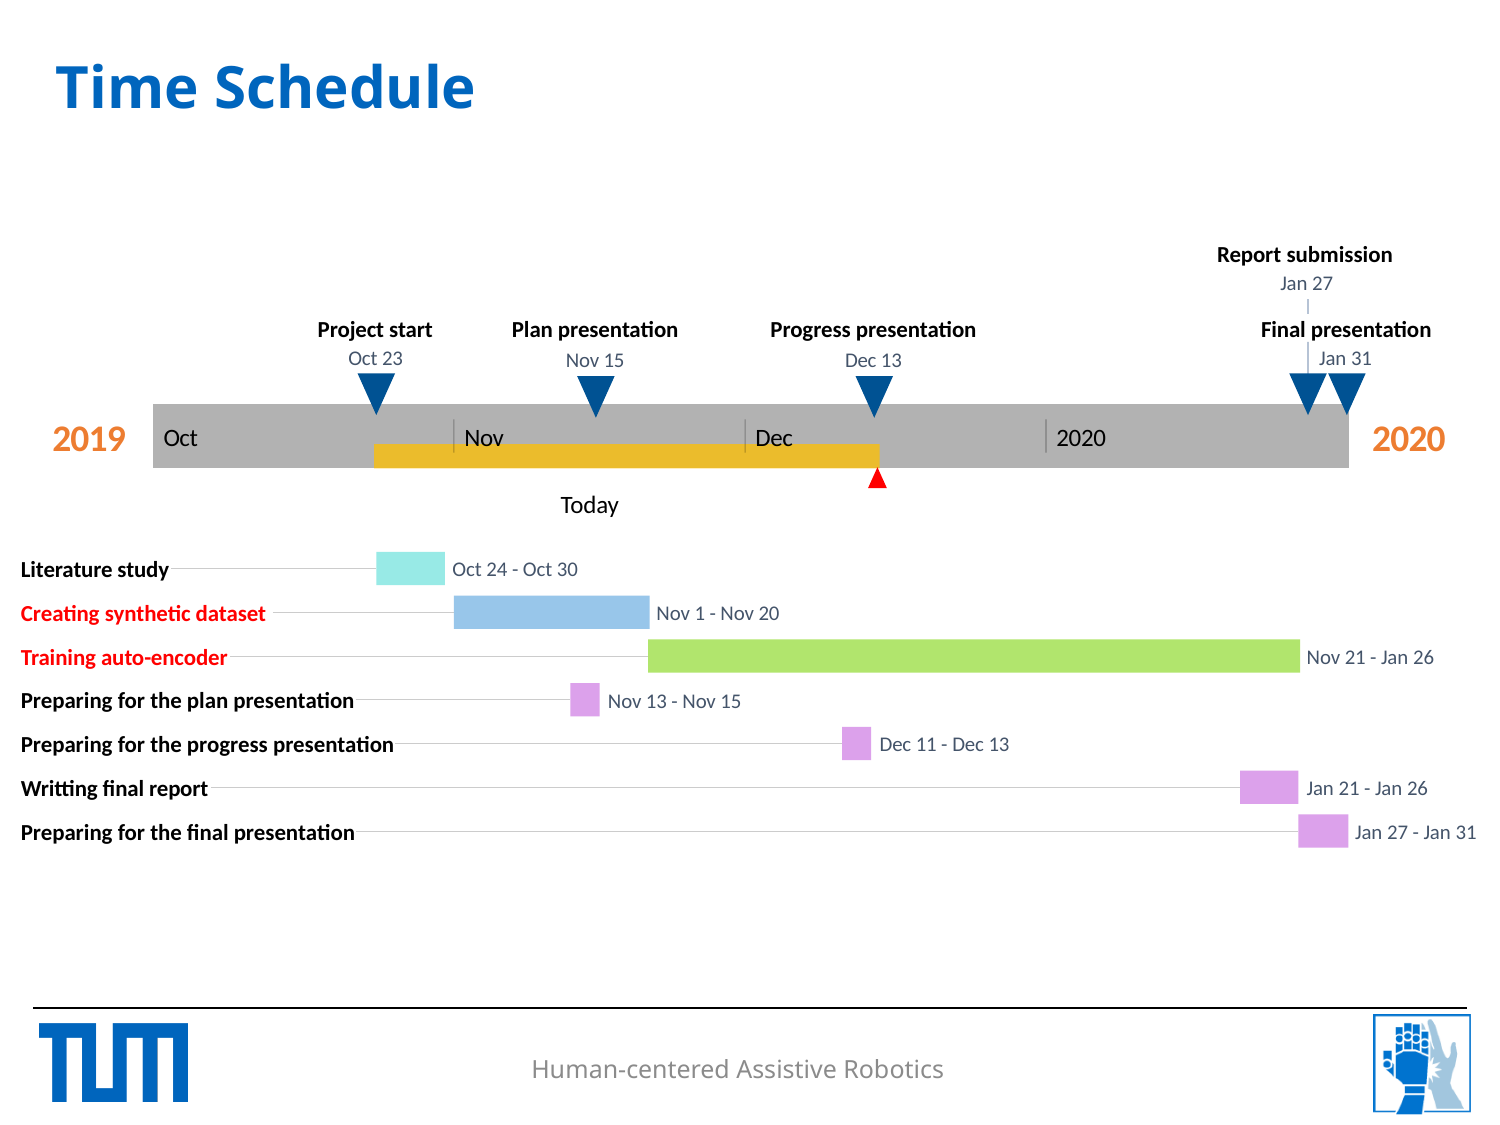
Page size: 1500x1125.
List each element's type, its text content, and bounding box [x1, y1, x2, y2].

text_box Nov 13 - Nov 15 [607, 687, 744, 713]
text_box [853, 373, 895, 420]
text_box [568, 681, 602, 718]
text_box [452, 594, 652, 631]
text_box Oct [163, 420, 199, 452]
text_box Dec 11 - Dec 13 [879, 730, 1013, 757]
picture [39, 1023, 188, 1102]
text_box [374, 550, 447, 587]
text_box Final presentation [1259, 313, 1433, 342]
footer Human-centered Assistive Robotics [253, 1037, 1223, 1099]
text_box Project start [317, 313, 434, 342]
text_box Time Schedule [41, 42, 492, 128]
text_box Literature study [20, 554, 173, 583]
picture [1373, 1014, 1471, 1122]
text_box Preparing for the final presentation [20, 817, 357, 845]
text_box [646, 637, 1302, 675]
text_box Preparing for the progress presentation [20, 729, 396, 758]
text_box [151, 403, 1351, 469]
text_box Nov 15 [565, 346, 626, 372]
text_box Dec [755, 420, 794, 452]
text_box Jan 21 - Jan 26 [1306, 774, 1430, 800]
text_box Dec 13 [844, 346, 903, 372]
text_box Jan 31 [1319, 343, 1374, 370]
text_box [840, 725, 873, 762]
text_box Training auto-encoder [20, 642, 232, 670]
text_box [1287, 371, 1327, 418]
text_box Report submission [1216, 239, 1400, 268]
text_box 2019 [52, 413, 126, 459]
text_box [866, 465, 889, 491]
text_box Jan 27 [1280, 269, 1335, 295]
text_box [372, 442, 882, 470]
text_box Jan 27 - Jan 31 [1355, 818, 1479, 844]
text_box Nov 21 - Jan 26 [1306, 643, 1436, 669]
text_box Oct 24 - Oct 30 [452, 555, 580, 582]
text_box Oct 23 [347, 343, 404, 370]
text_box Plan presentation [510, 314, 680, 343]
text_box Writting final report [20, 773, 213, 802]
text_box Today [560, 488, 619, 519]
text_box Progress presentation [769, 314, 978, 343]
text_box 2020 [1056, 420, 1107, 452]
text_box Creating synthetic dataset [20, 598, 273, 627]
text_box [355, 371, 397, 418]
text_box Nov 1 - Nov 20 [656, 599, 782, 625]
text_box [1326, 371, 1368, 418]
text_box Preparing for the plan presentation [20, 685, 357, 714]
text_box 2020 [1371, 413, 1446, 459]
text_box [1296, 812, 1350, 850]
text_box Nov [464, 420, 505, 452]
text_box [575, 373, 617, 420]
text_box [1238, 769, 1300, 806]
